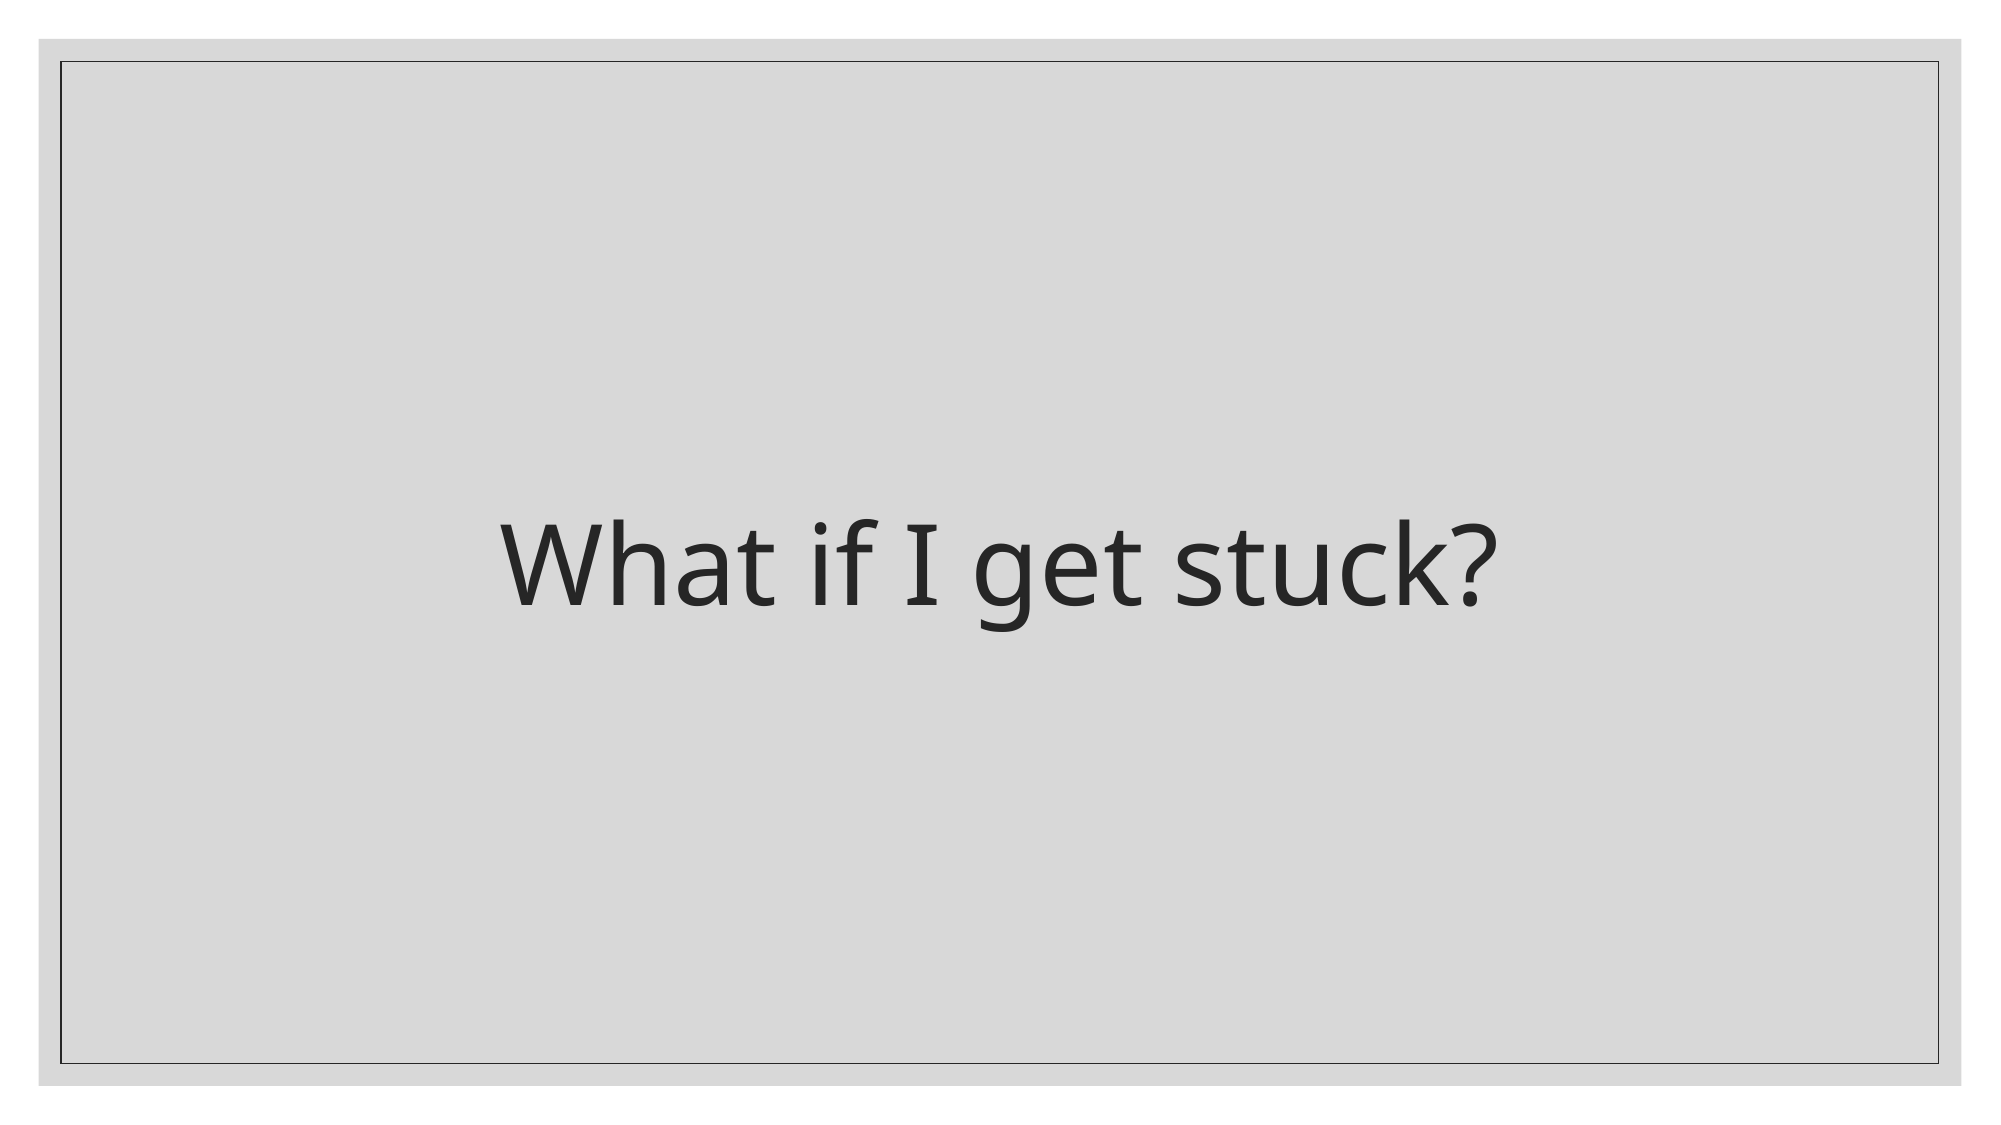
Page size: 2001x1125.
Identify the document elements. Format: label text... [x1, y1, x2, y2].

title What if I get stuck? [174, 402, 1825, 735]
